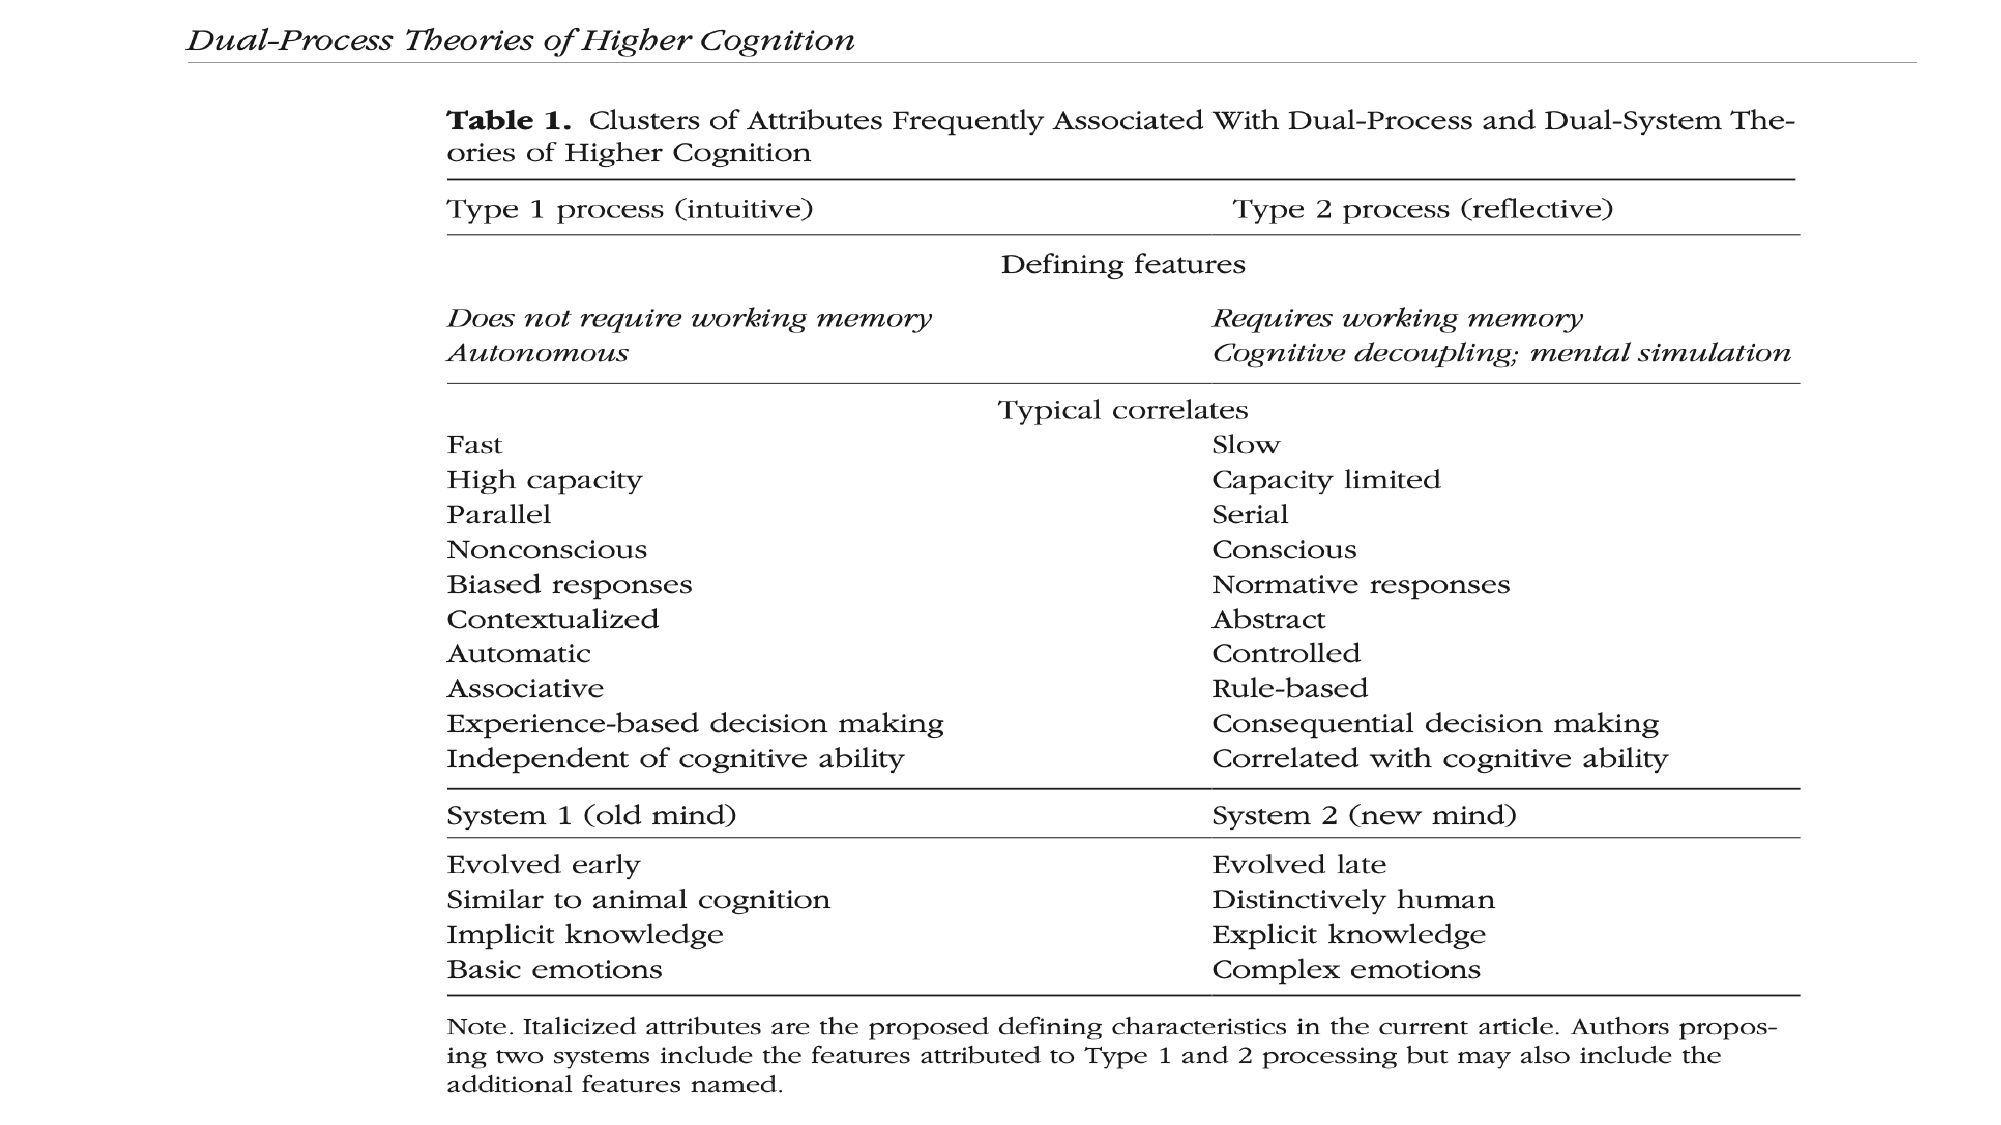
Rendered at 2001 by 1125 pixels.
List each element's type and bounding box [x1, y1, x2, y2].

picture [157, 0, 1917, 1125]
